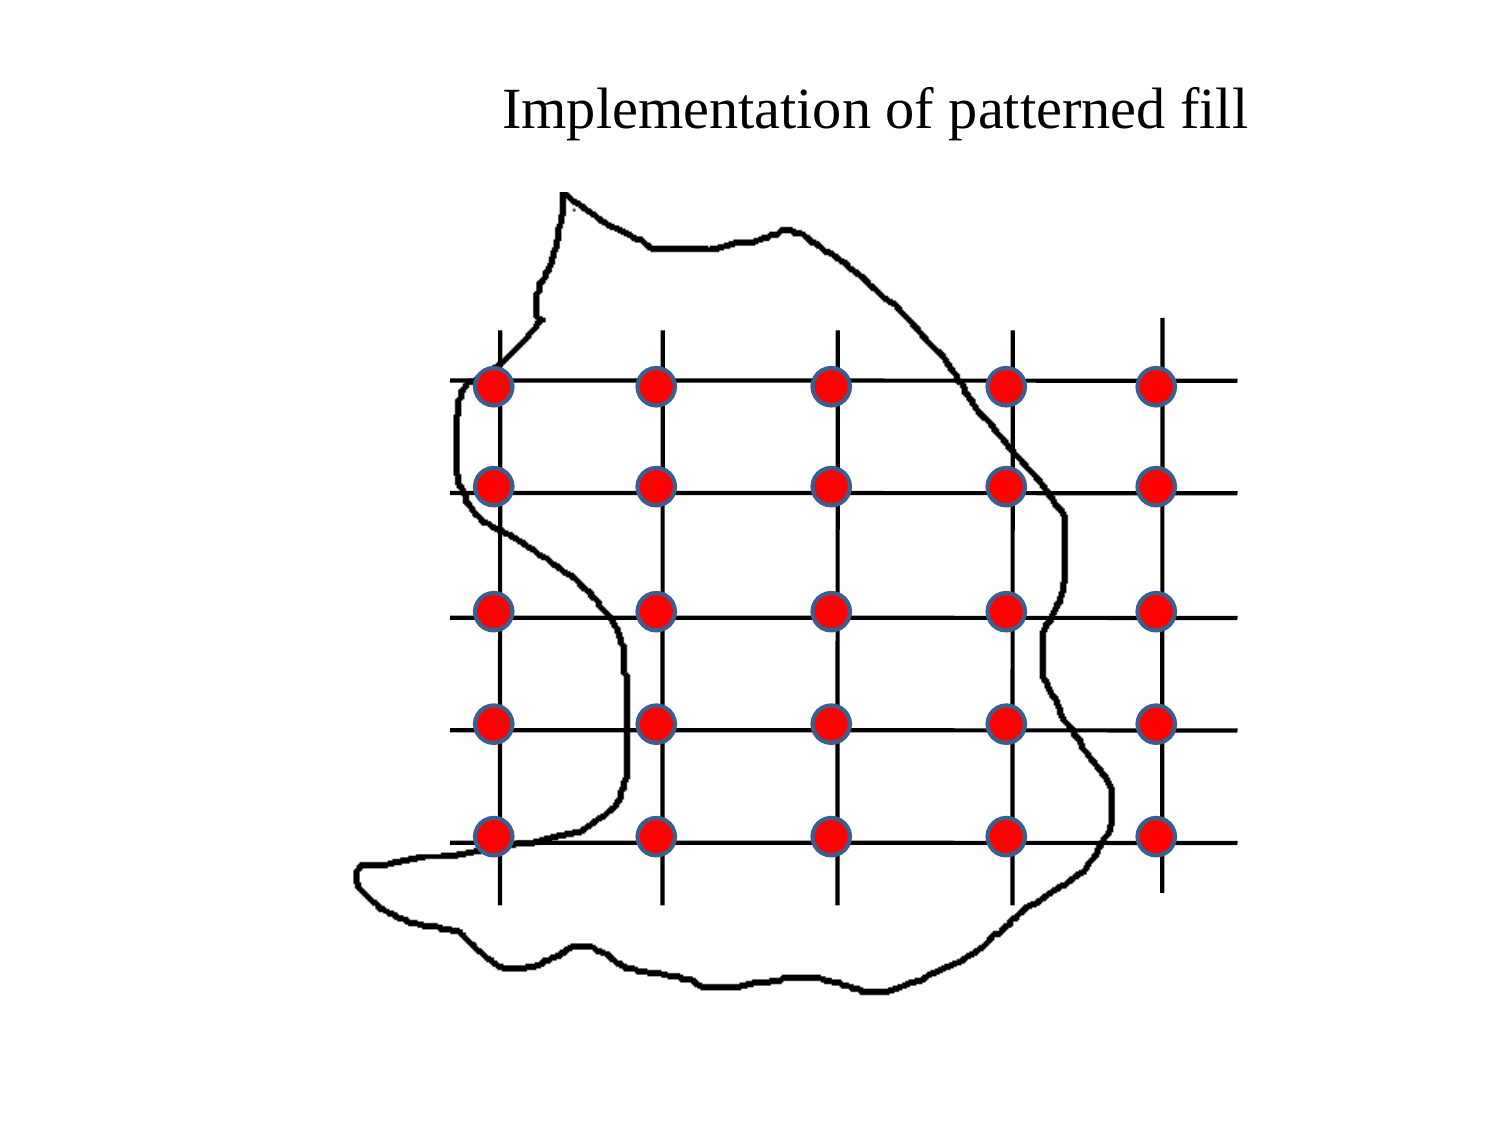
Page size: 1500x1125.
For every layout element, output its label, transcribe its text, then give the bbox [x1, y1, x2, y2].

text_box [349, 192, 1238, 1001]
text_box Implementation of patterned fill [487, 62, 1350, 148]
